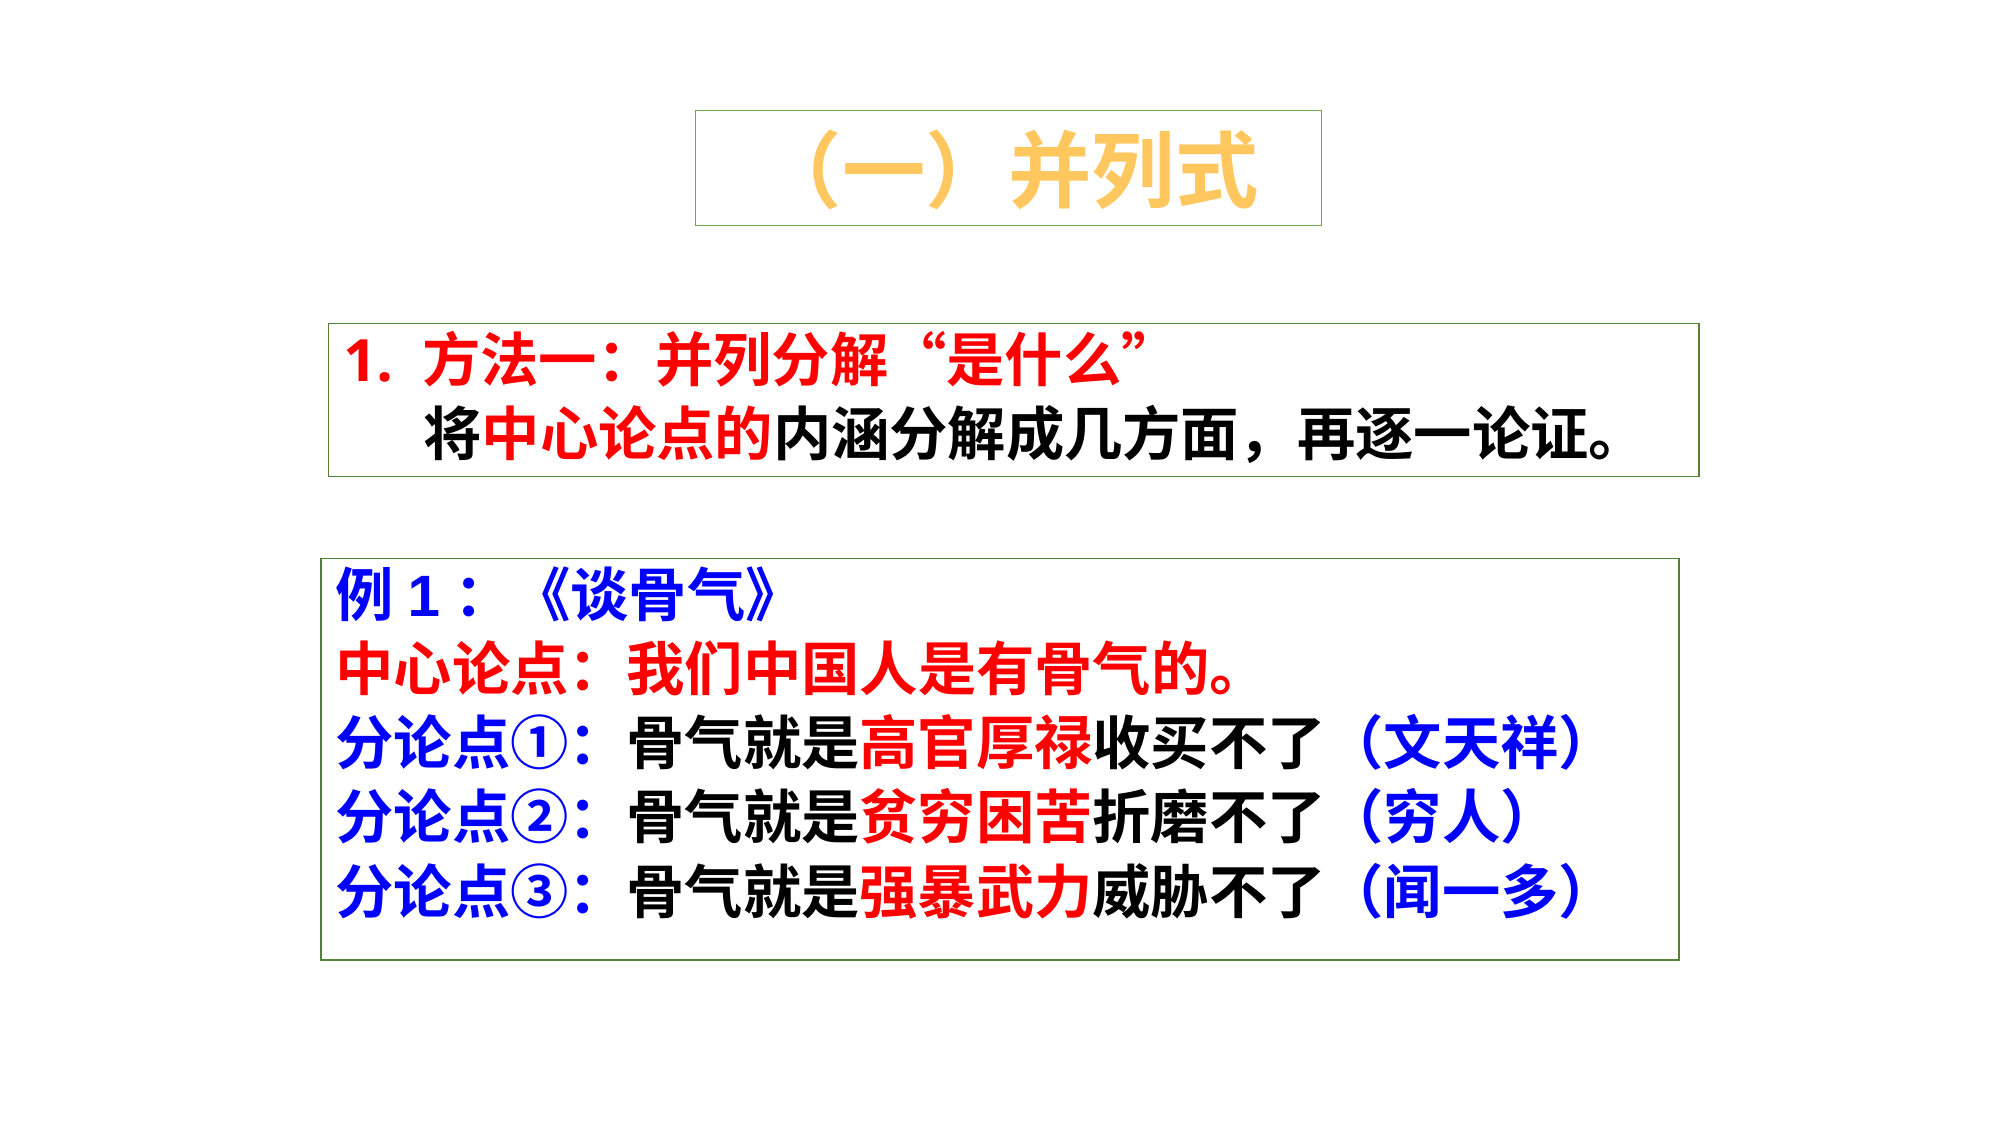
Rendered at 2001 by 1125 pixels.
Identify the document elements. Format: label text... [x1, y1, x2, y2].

text_box （一）并列式 [695, 110, 1322, 226]
text_box 例1：《谈骨气》 中心论点：我们中国人是有骨气的。 分论点①：骨气就是高官厚禄收买不了（文天祥） 分论点②：骨气就是贫穷困苦折磨不了（穷人） 分论点③：骨气就是强暴武力威胁不了（闻一多） [320, 558, 1680, 960]
text_box 1. 方法一：并列分解“是什么” 将中心论点的内涵分解成几方面，再逐一论证。 [328, 323, 1699, 477]
